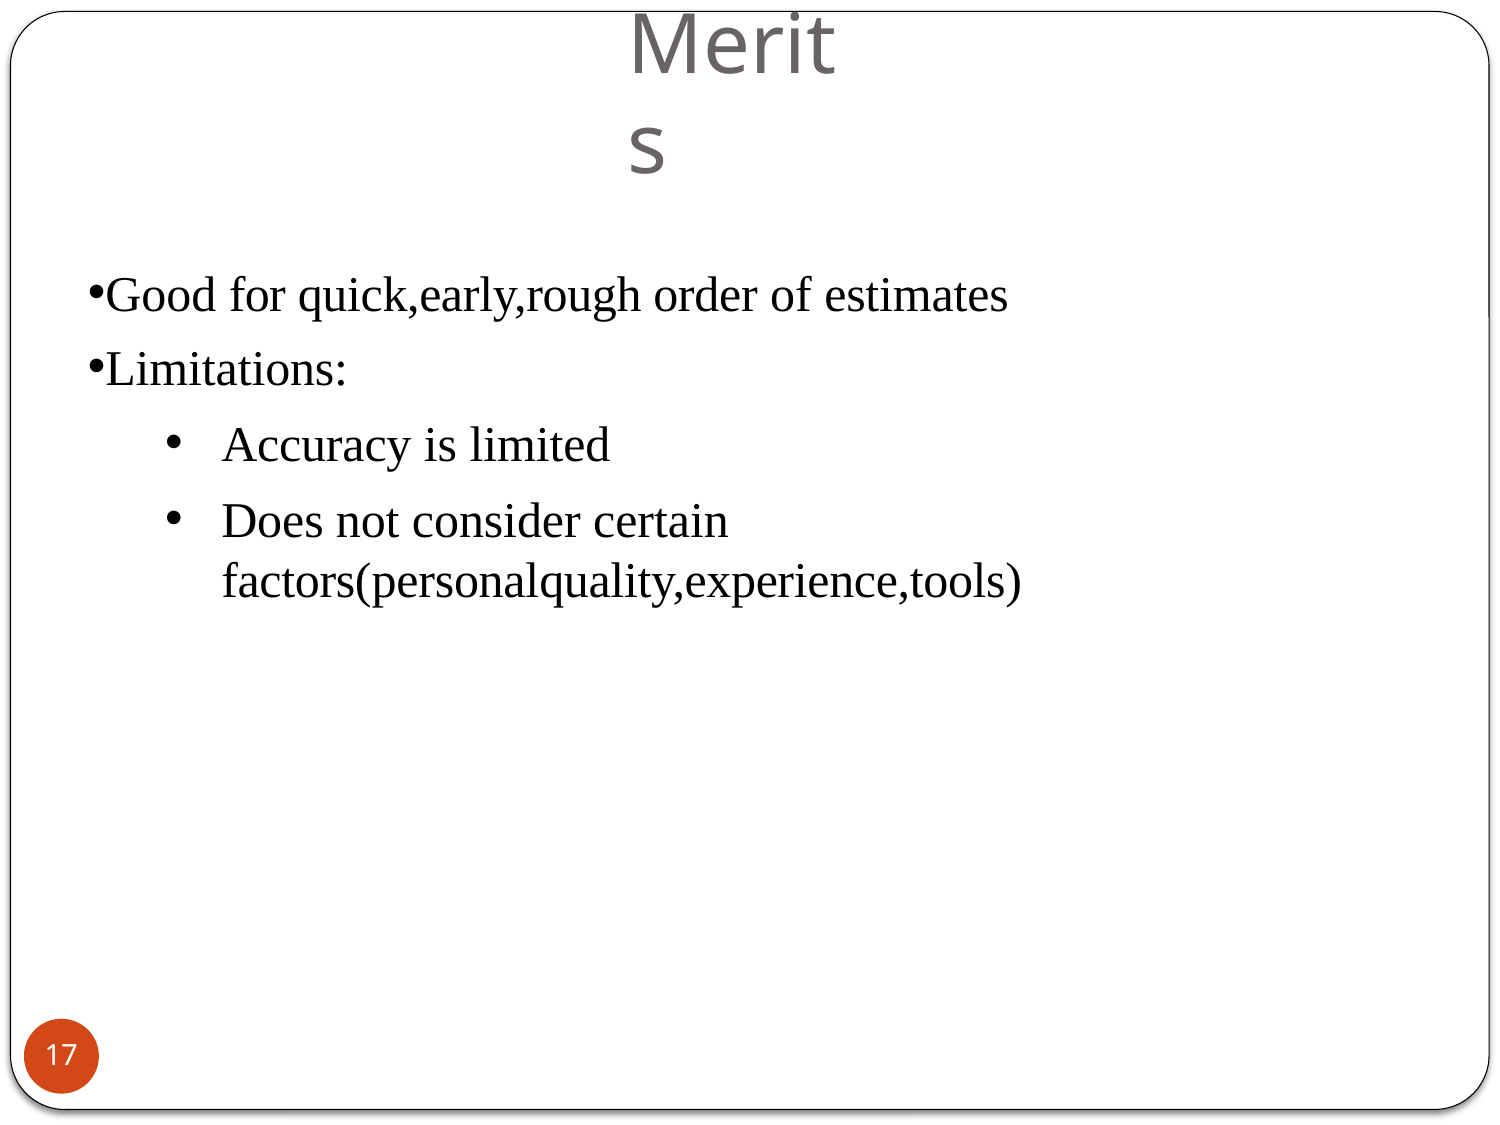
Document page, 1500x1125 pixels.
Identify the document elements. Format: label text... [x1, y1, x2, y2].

slide_number 17 [23, 1018, 99, 1094]
text_box Good for quick,early,rough order of estimates Limitations: Accuracy is limited Does not consider certain factors(personalquality,experience,tools) [87, 247, 1381, 608]
title Merits [625, 0, 874, 190]
